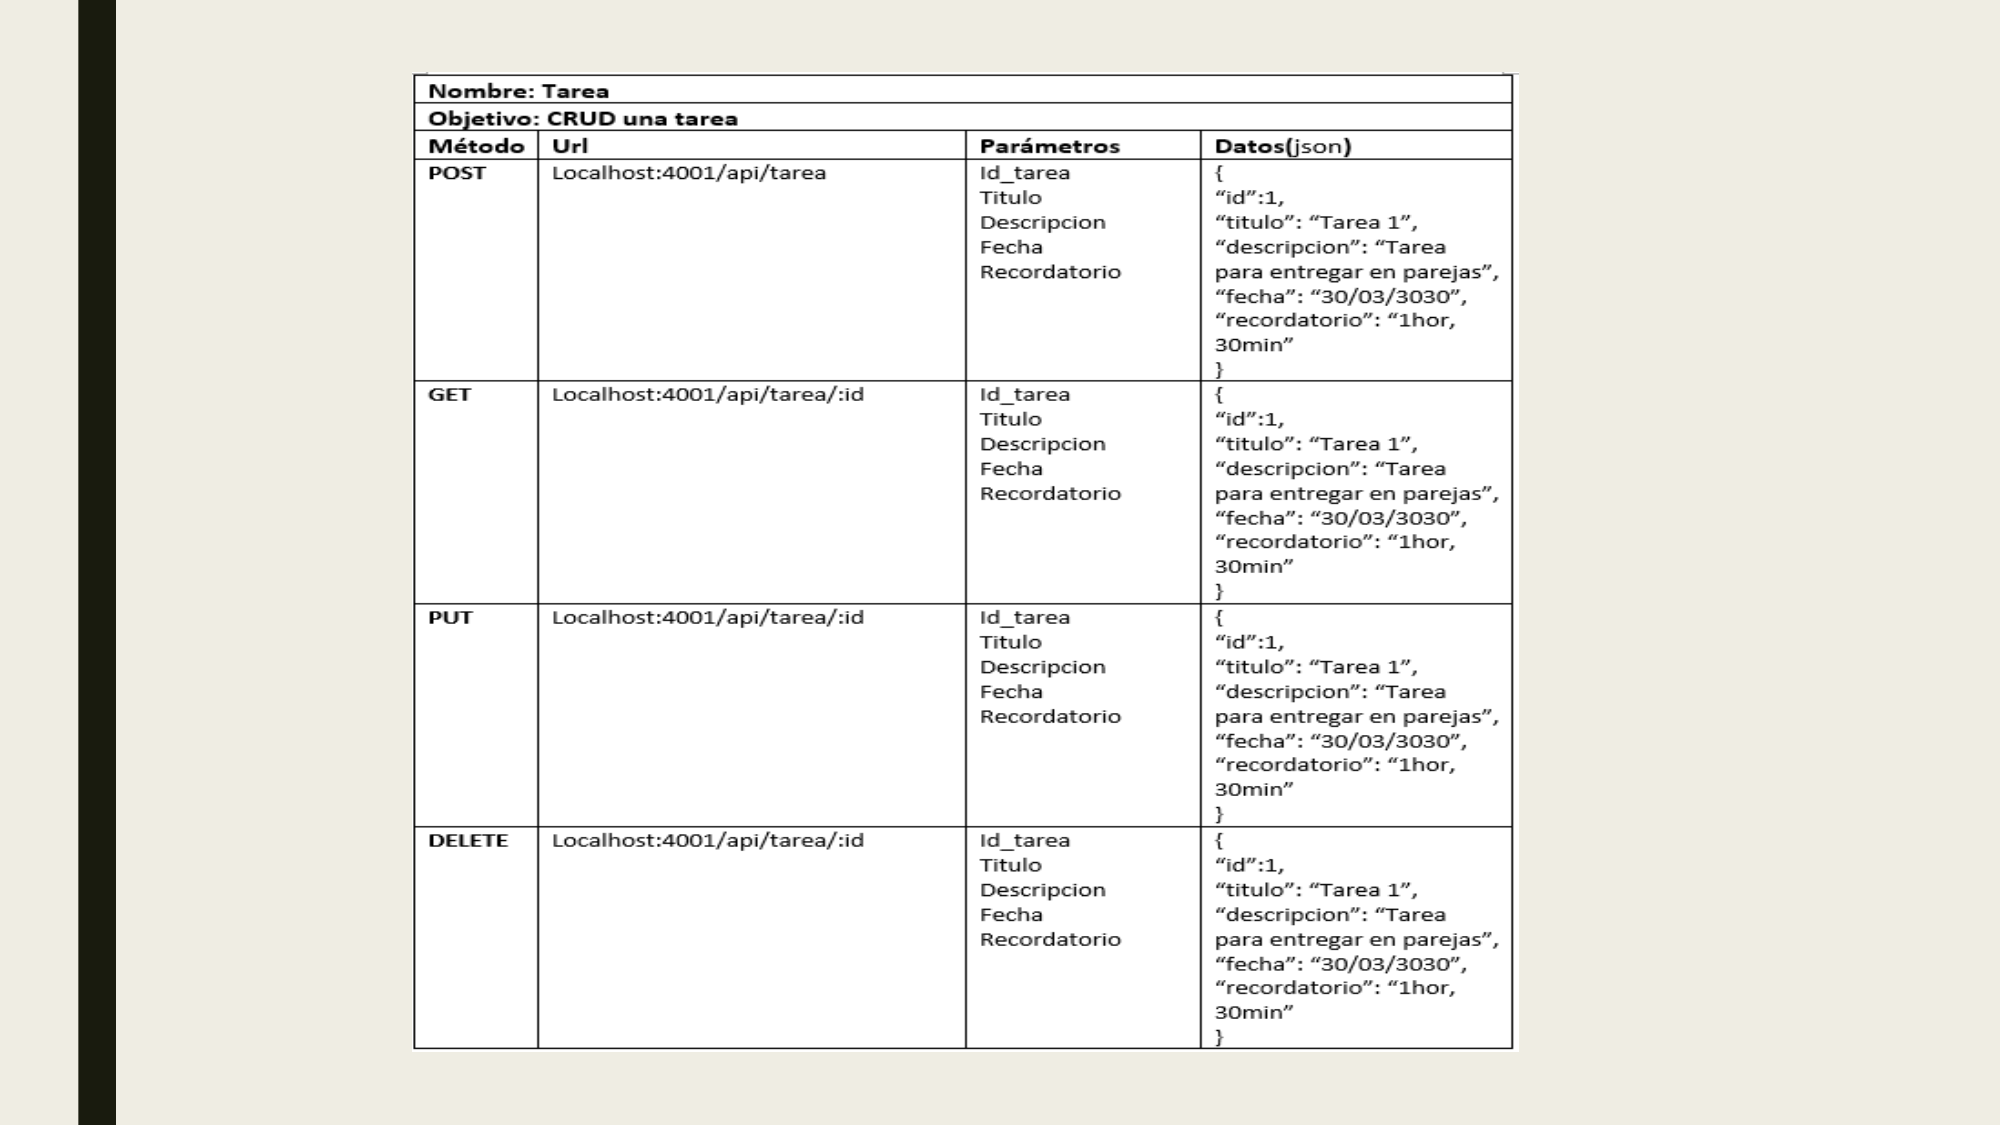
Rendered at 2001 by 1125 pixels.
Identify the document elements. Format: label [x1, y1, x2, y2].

list [412, 72, 1519, 1053]
